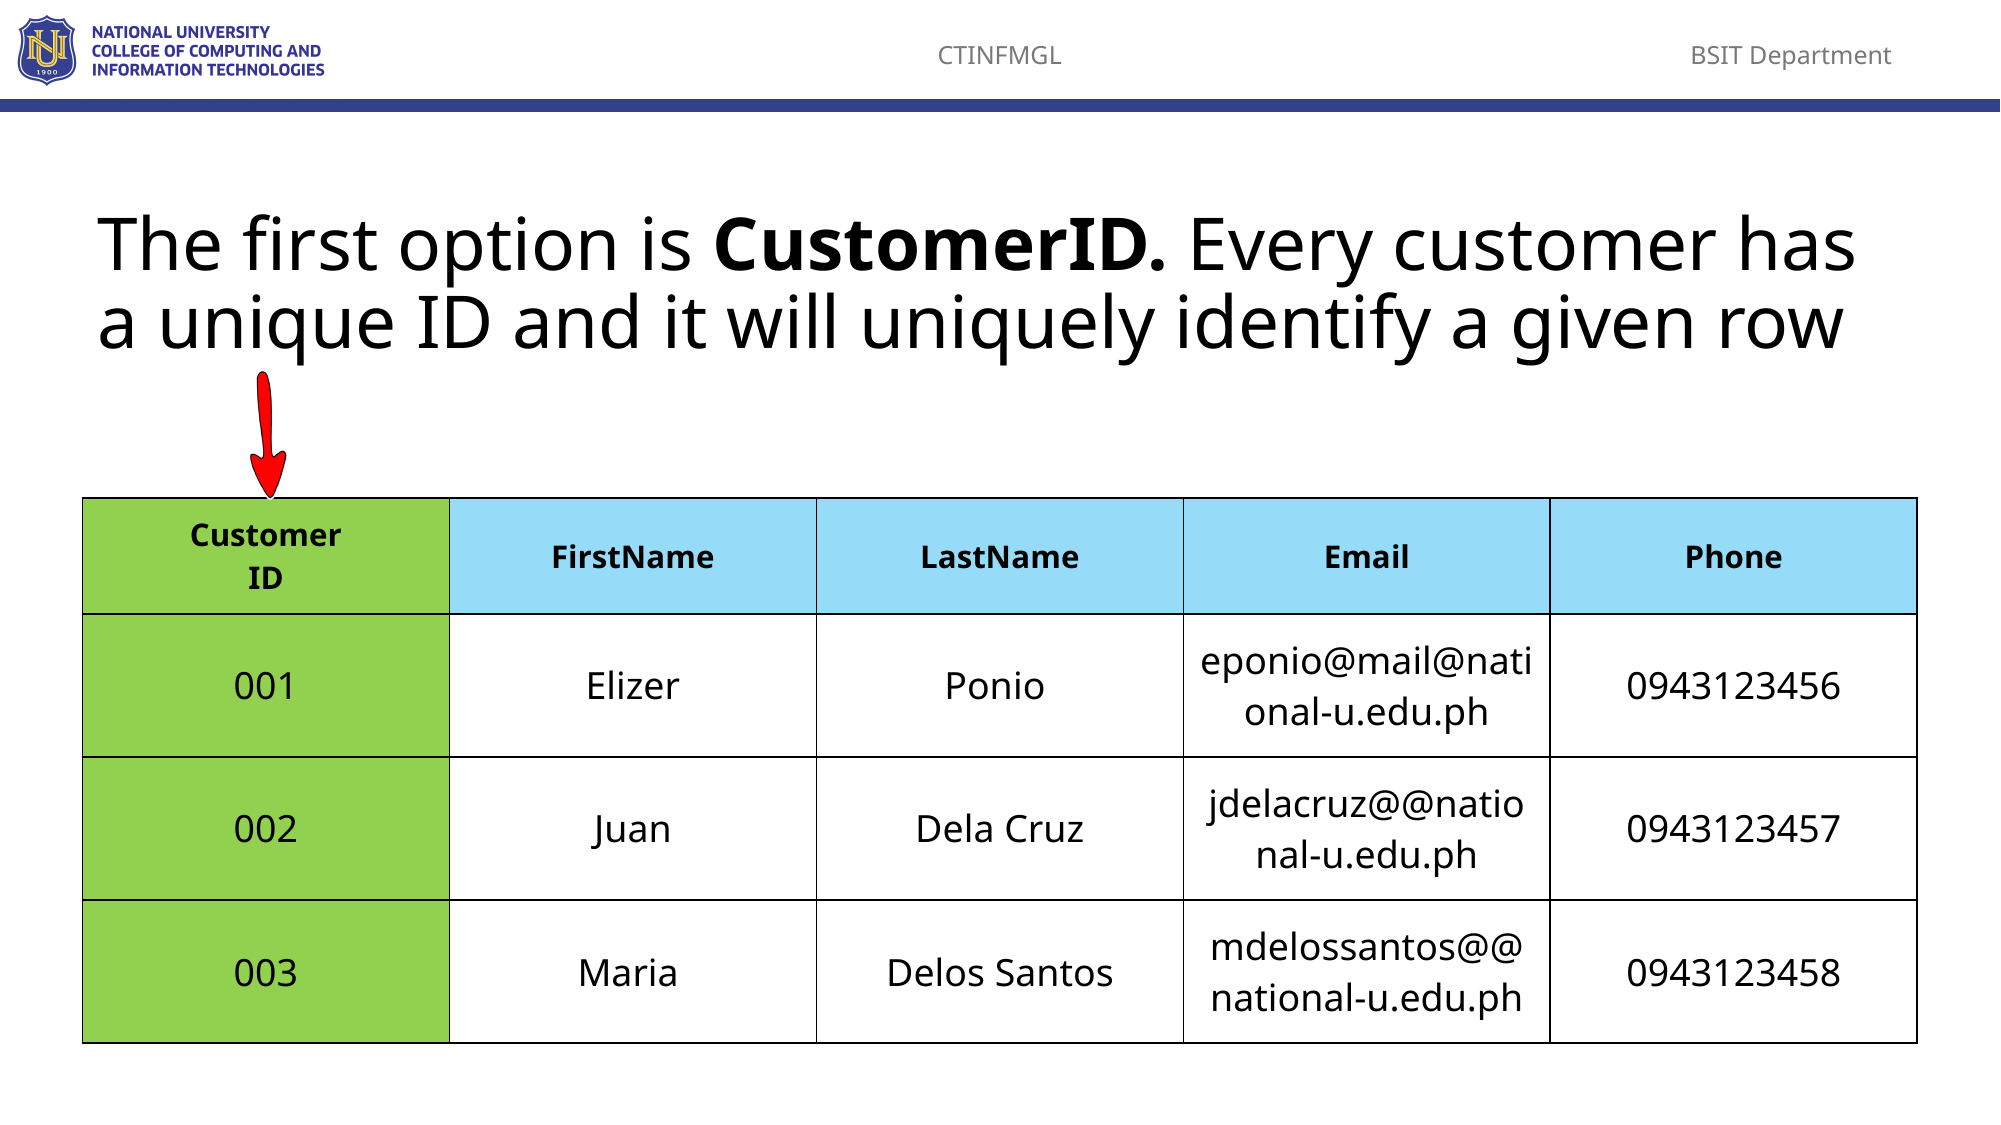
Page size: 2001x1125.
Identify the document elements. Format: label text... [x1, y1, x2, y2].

table_cell mdelossantos@@national-u.edu.ph [1184, 901, 1549, 1042]
picture [181, 353, 350, 522]
table_cell Juan [450, 758, 816, 899]
table_cell 0943123456 [1551, 615, 1916, 756]
table_cell 003 [83, 901, 449, 1042]
table_header FirstName [450, 499, 816, 613]
table_cell jdelacruz@@national-u.edu.ph [1184, 758, 1549, 899]
table_cell Maria [450, 901, 816, 1042]
table_cell Ponio [817, 615, 1183, 756]
picture [0, 0, 337, 99]
table_cell Elizer [450, 615, 816, 756]
table_cell eponio@mail@national-u.edu.ph [1184, 615, 1549, 756]
table_header Phone [1551, 499, 1916, 613]
table_header Customer ID [83, 499, 449, 613]
table_cell 0943123457 [1551, 758, 1916, 899]
table_cell 002 [83, 758, 449, 899]
table_cell 001 [83, 615, 449, 756]
text_box The first option is CustomerID. Every customer has a unique ID and it will uniquely identify a given row [82, 199, 1918, 355]
table_header LastName [817, 499, 1183, 613]
table_cell Dela Cruz [817, 758, 1183, 899]
table_cell 0943123458 [1551, 901, 1916, 1042]
table_cell Delos Santos [817, 901, 1183, 1042]
table_header Email [1184, 499, 1549, 613]
